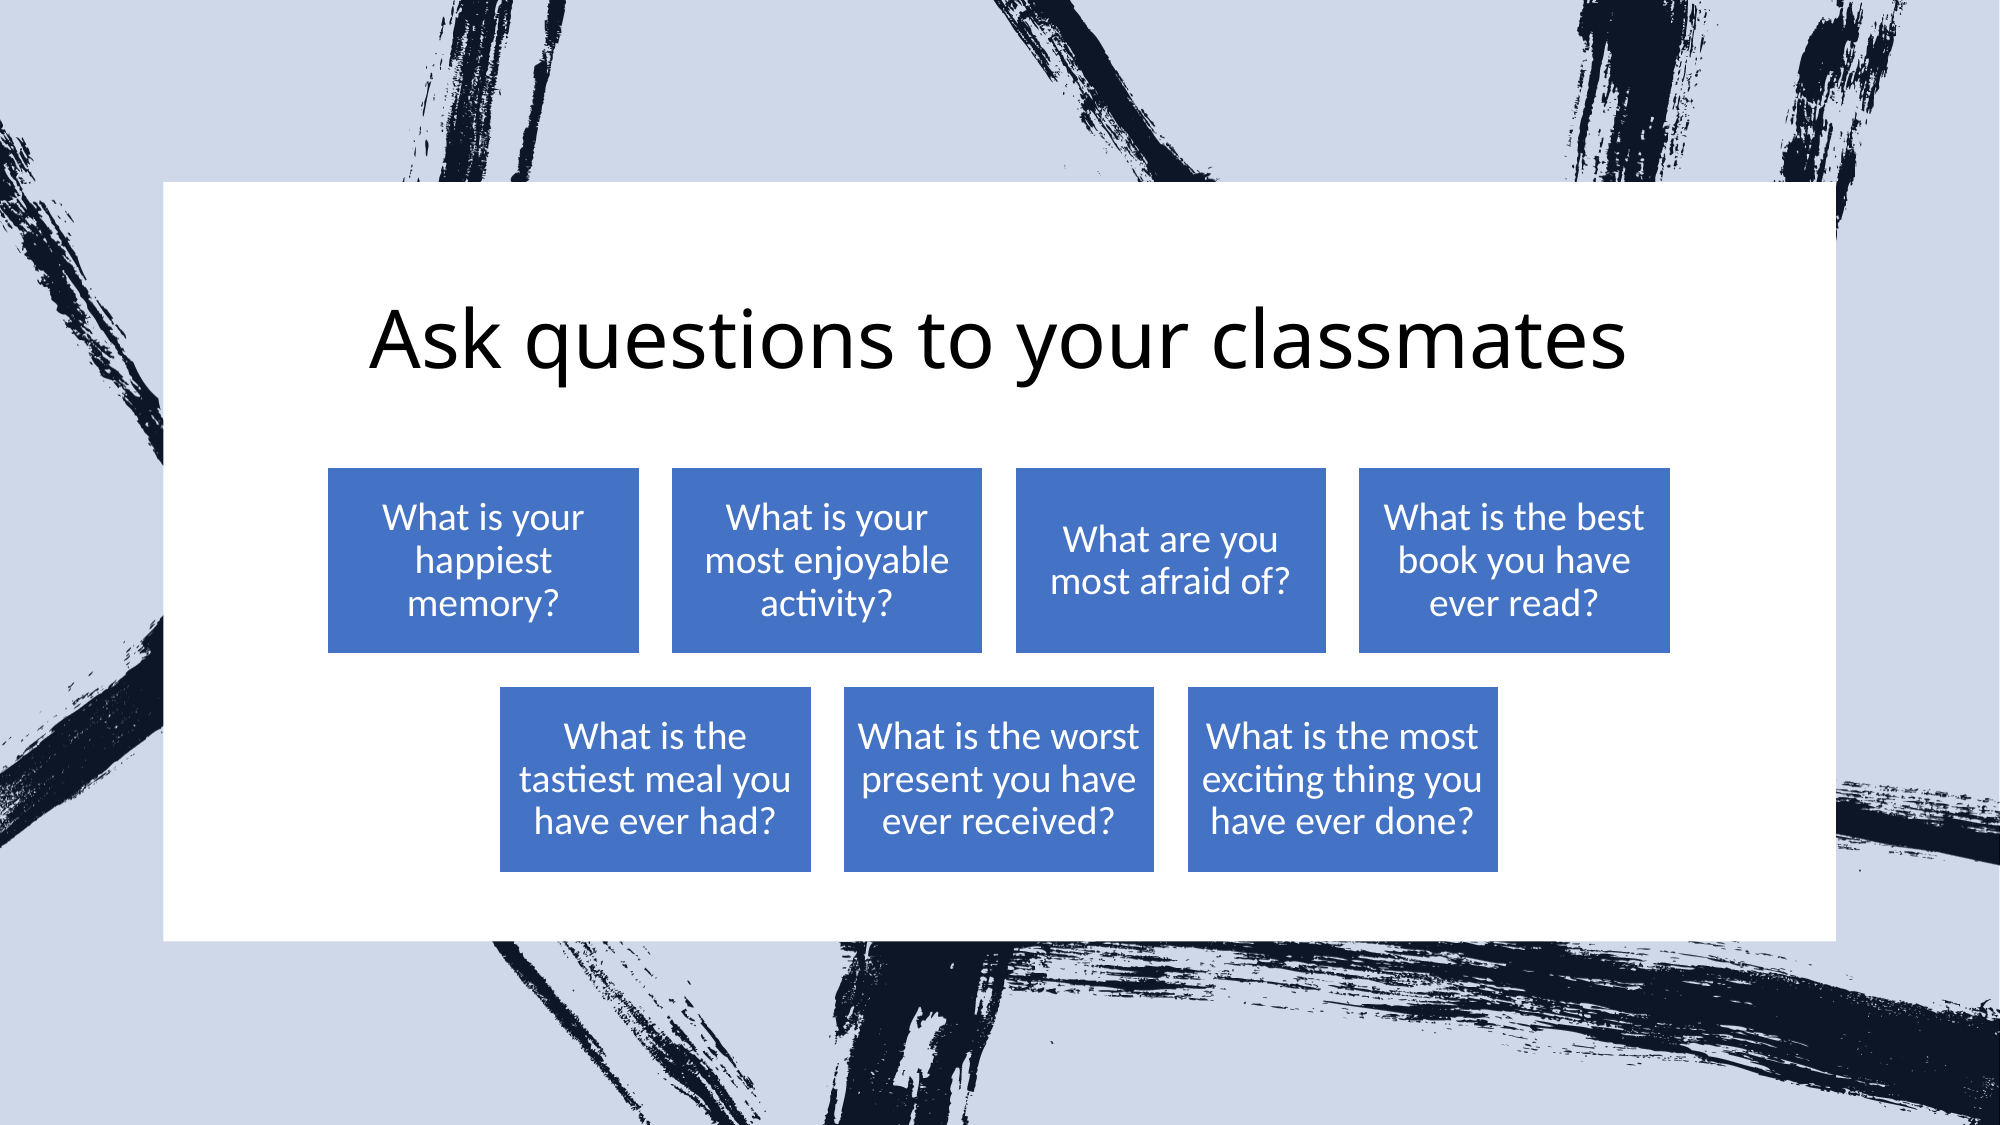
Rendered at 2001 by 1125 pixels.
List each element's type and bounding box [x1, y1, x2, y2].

list [326, 425, 1671, 915]
picture [0, 0, 2000, 1125]
